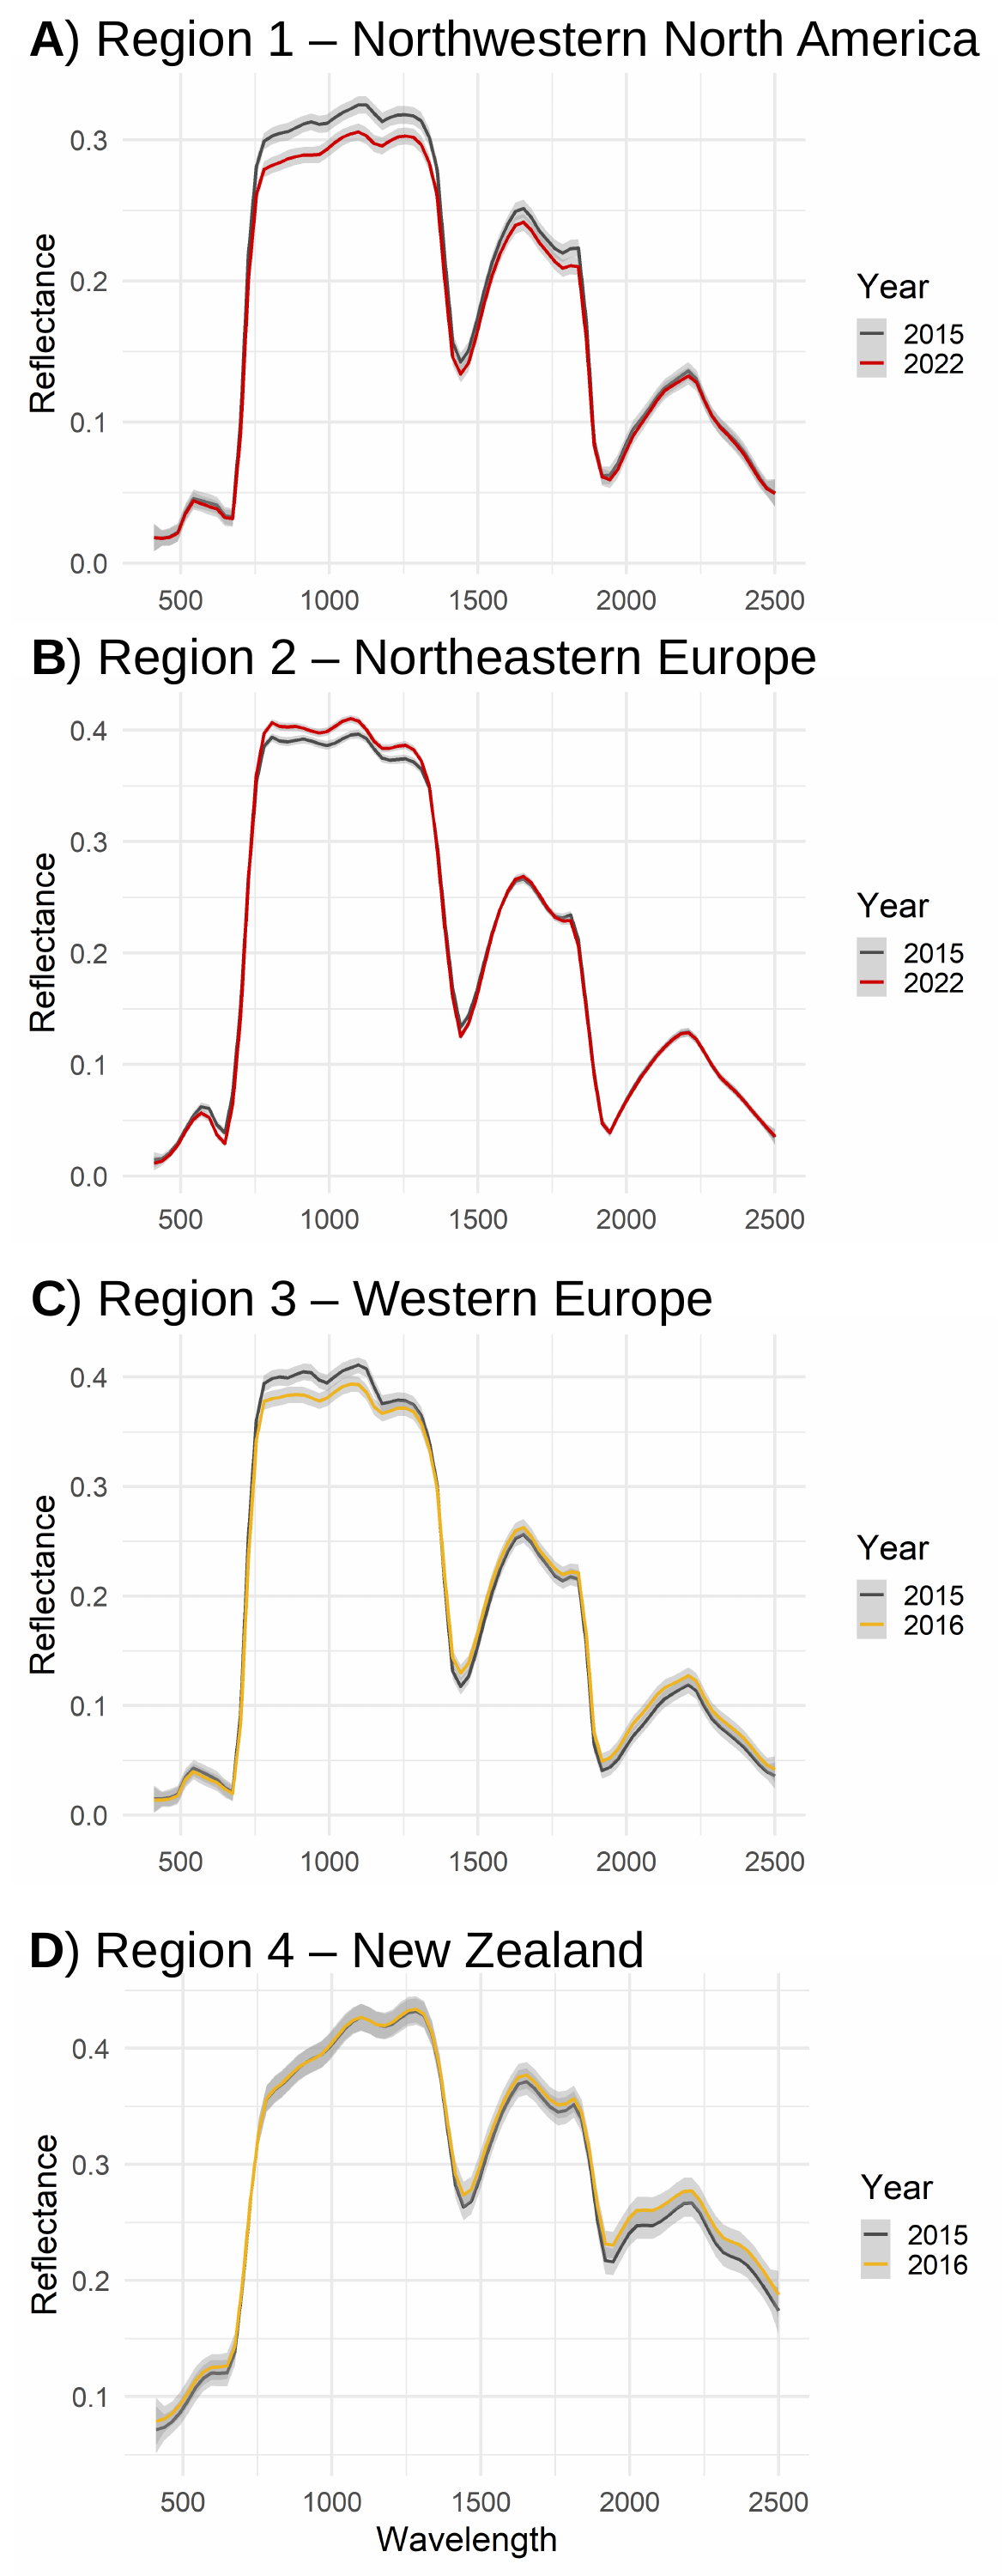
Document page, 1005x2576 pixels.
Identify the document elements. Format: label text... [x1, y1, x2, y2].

text_box A) Region 1 – Northwestern North America [15, 0, 995, 56]
text_box B) Region 2 – Northeastern Europe [18, 623, 832, 675]
picture [13, 1956, 1002, 2575]
picture [12, 56, 998, 623]
text_box C) Region 3 – Western Europe [18, 1260, 729, 1317]
text_box D) Region 4 – New Zealand [15, 1911, 660, 1956]
picture [12, 675, 998, 1242]
picture [12, 1317, 998, 1885]
